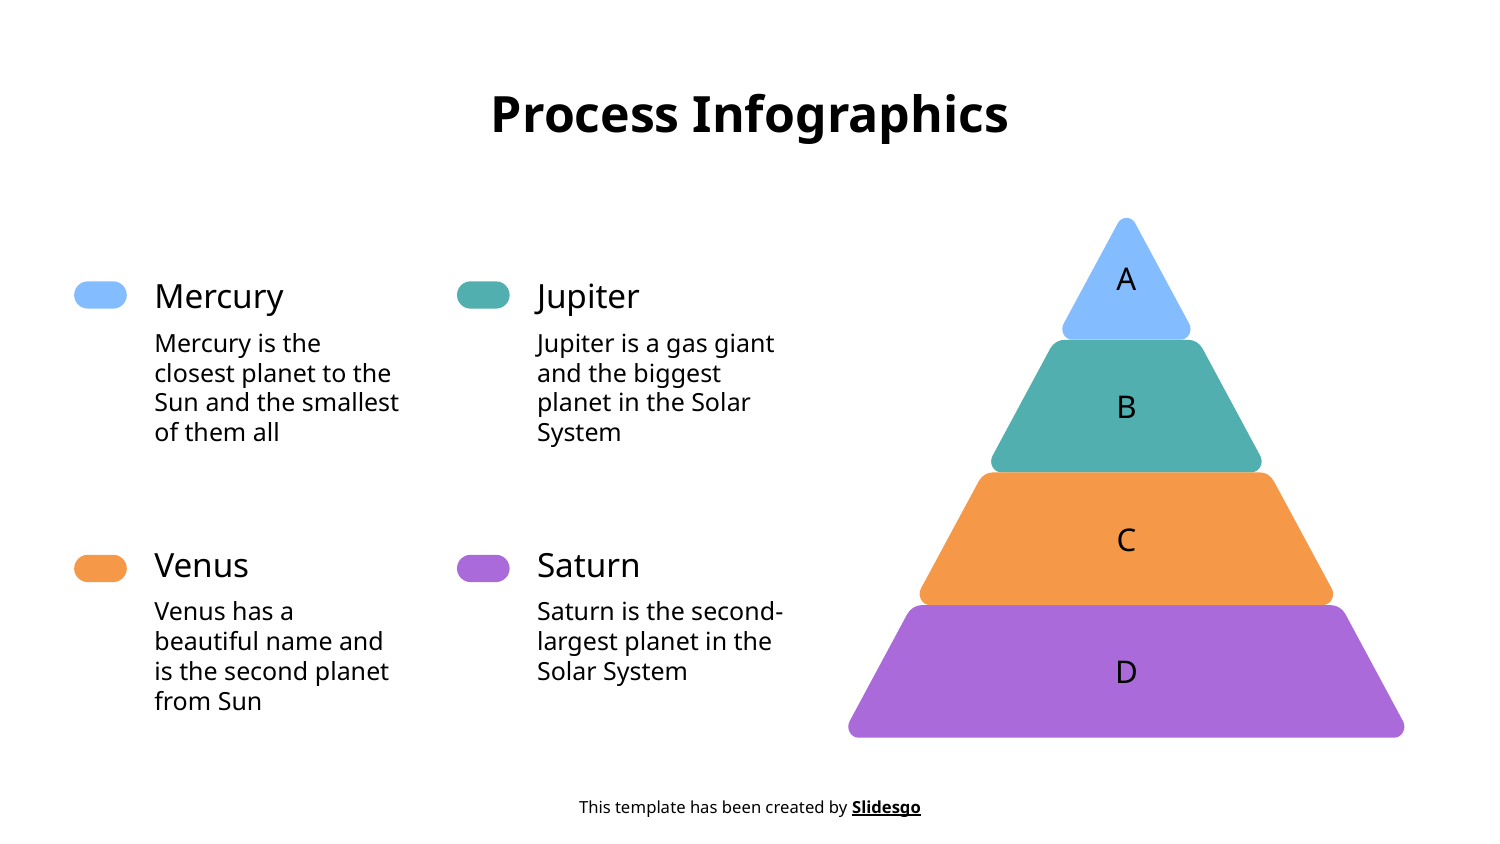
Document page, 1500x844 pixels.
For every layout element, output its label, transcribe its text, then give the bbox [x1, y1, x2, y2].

text_box Jupiter [522, 260, 803, 312]
text_box Venus has a beautiful name and is the second planet from Sun [139, 580, 420, 727]
text_box [456, 281, 510, 309]
text_box B [991, 339, 1262, 472]
text_box C [919, 472, 1334, 606]
text_box Mercury is the closest planet to the Sun and the smallest of them all [139, 312, 420, 458]
text_box D [848, 605, 1405, 738]
text_box Saturn [522, 528, 803, 580]
text_box [456, 554, 510, 583]
text_box A [1062, 217, 1191, 339]
text_box Jupiter is a gas giant and the biggest planet in the Solar System [522, 312, 803, 458]
text_box Saturn is the second-largest planet in the Solar System [522, 580, 803, 727]
text_box [74, 554, 127, 583]
text_box This template has been created by Slidesgo [503, 794, 996, 822]
text_box Mercury [139, 260, 420, 312]
text_box [74, 281, 127, 309]
title Process Infographics [74, 67, 1426, 160]
text_box Venus [139, 528, 420, 580]
